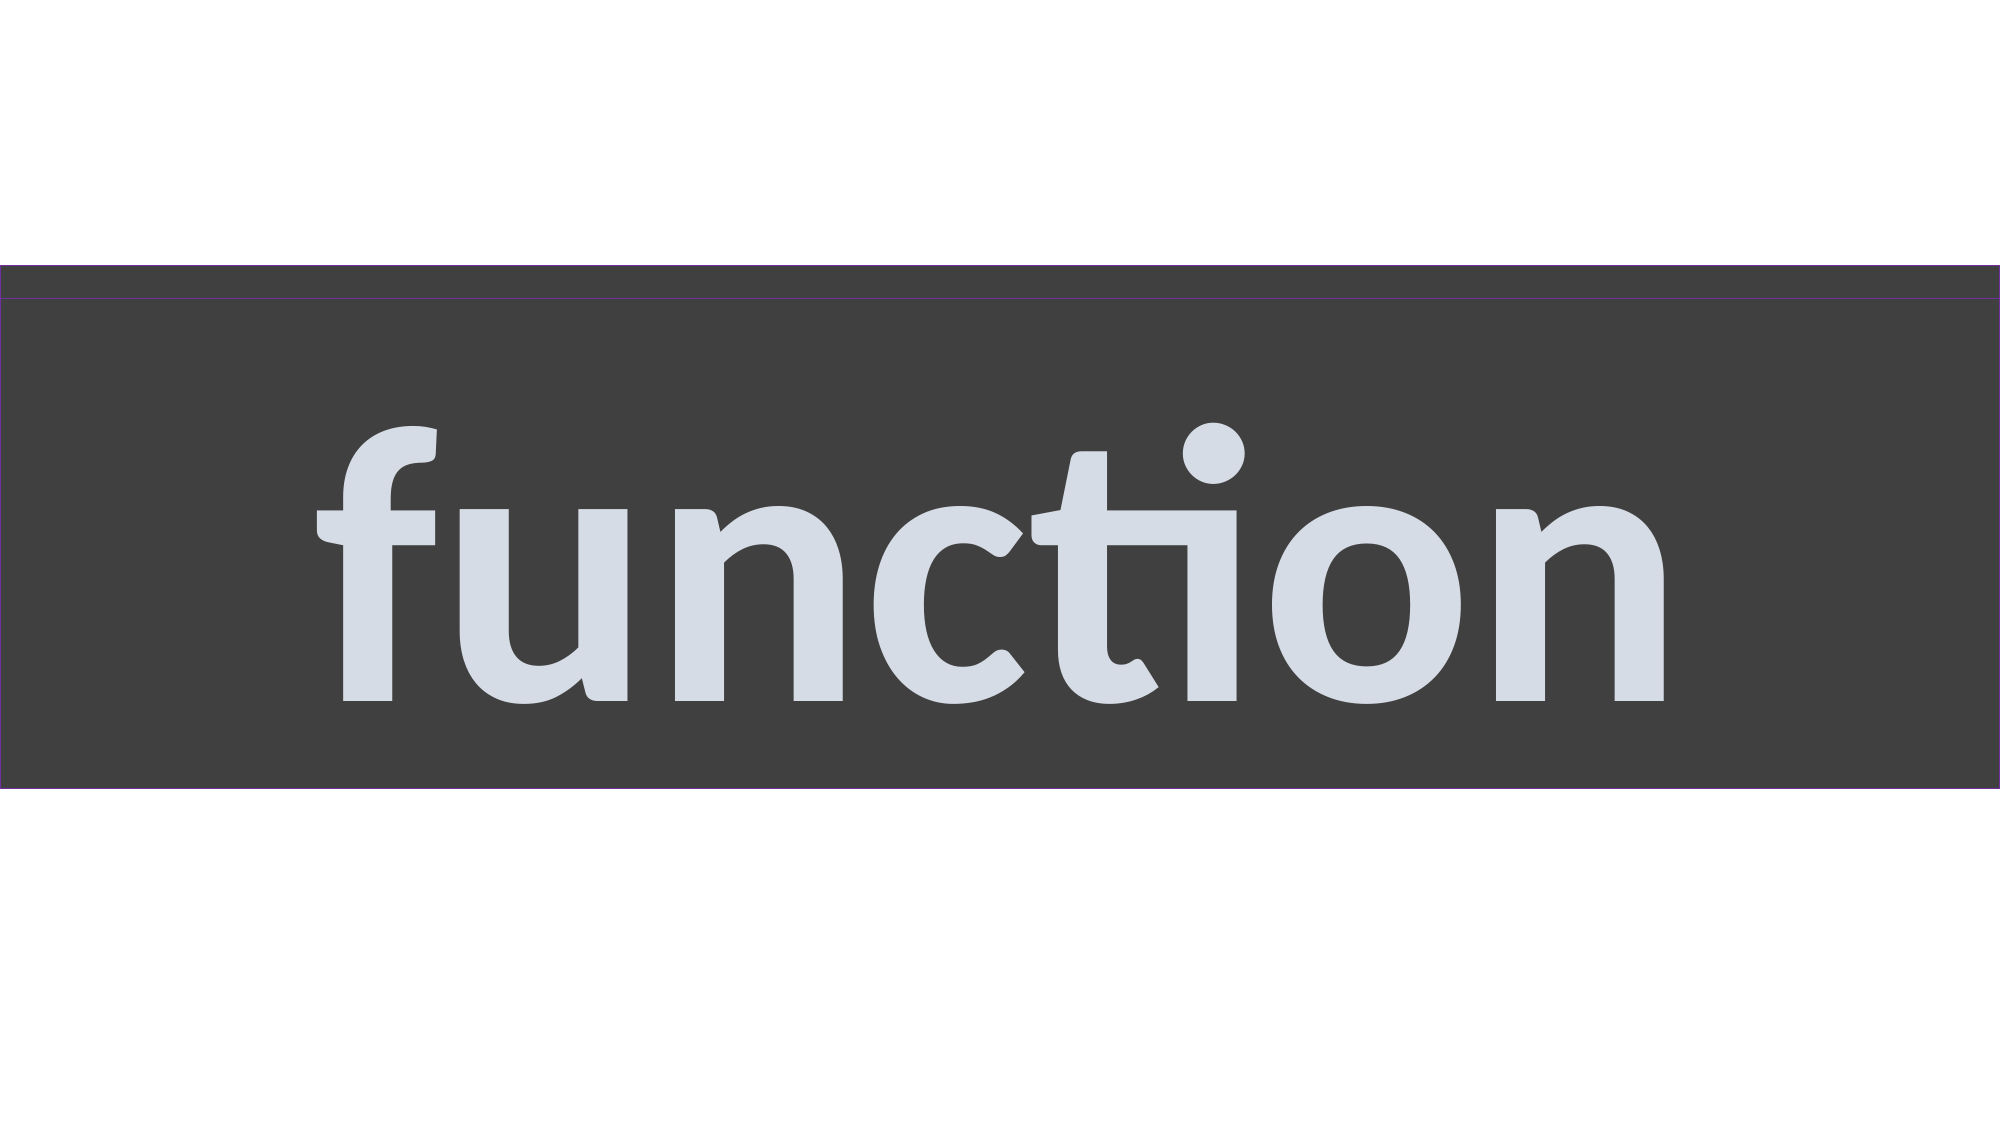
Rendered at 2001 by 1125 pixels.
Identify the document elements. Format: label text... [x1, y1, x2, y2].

text_box function [0, 265, 2000, 298]
text_box function [0, 298, 2000, 789]
